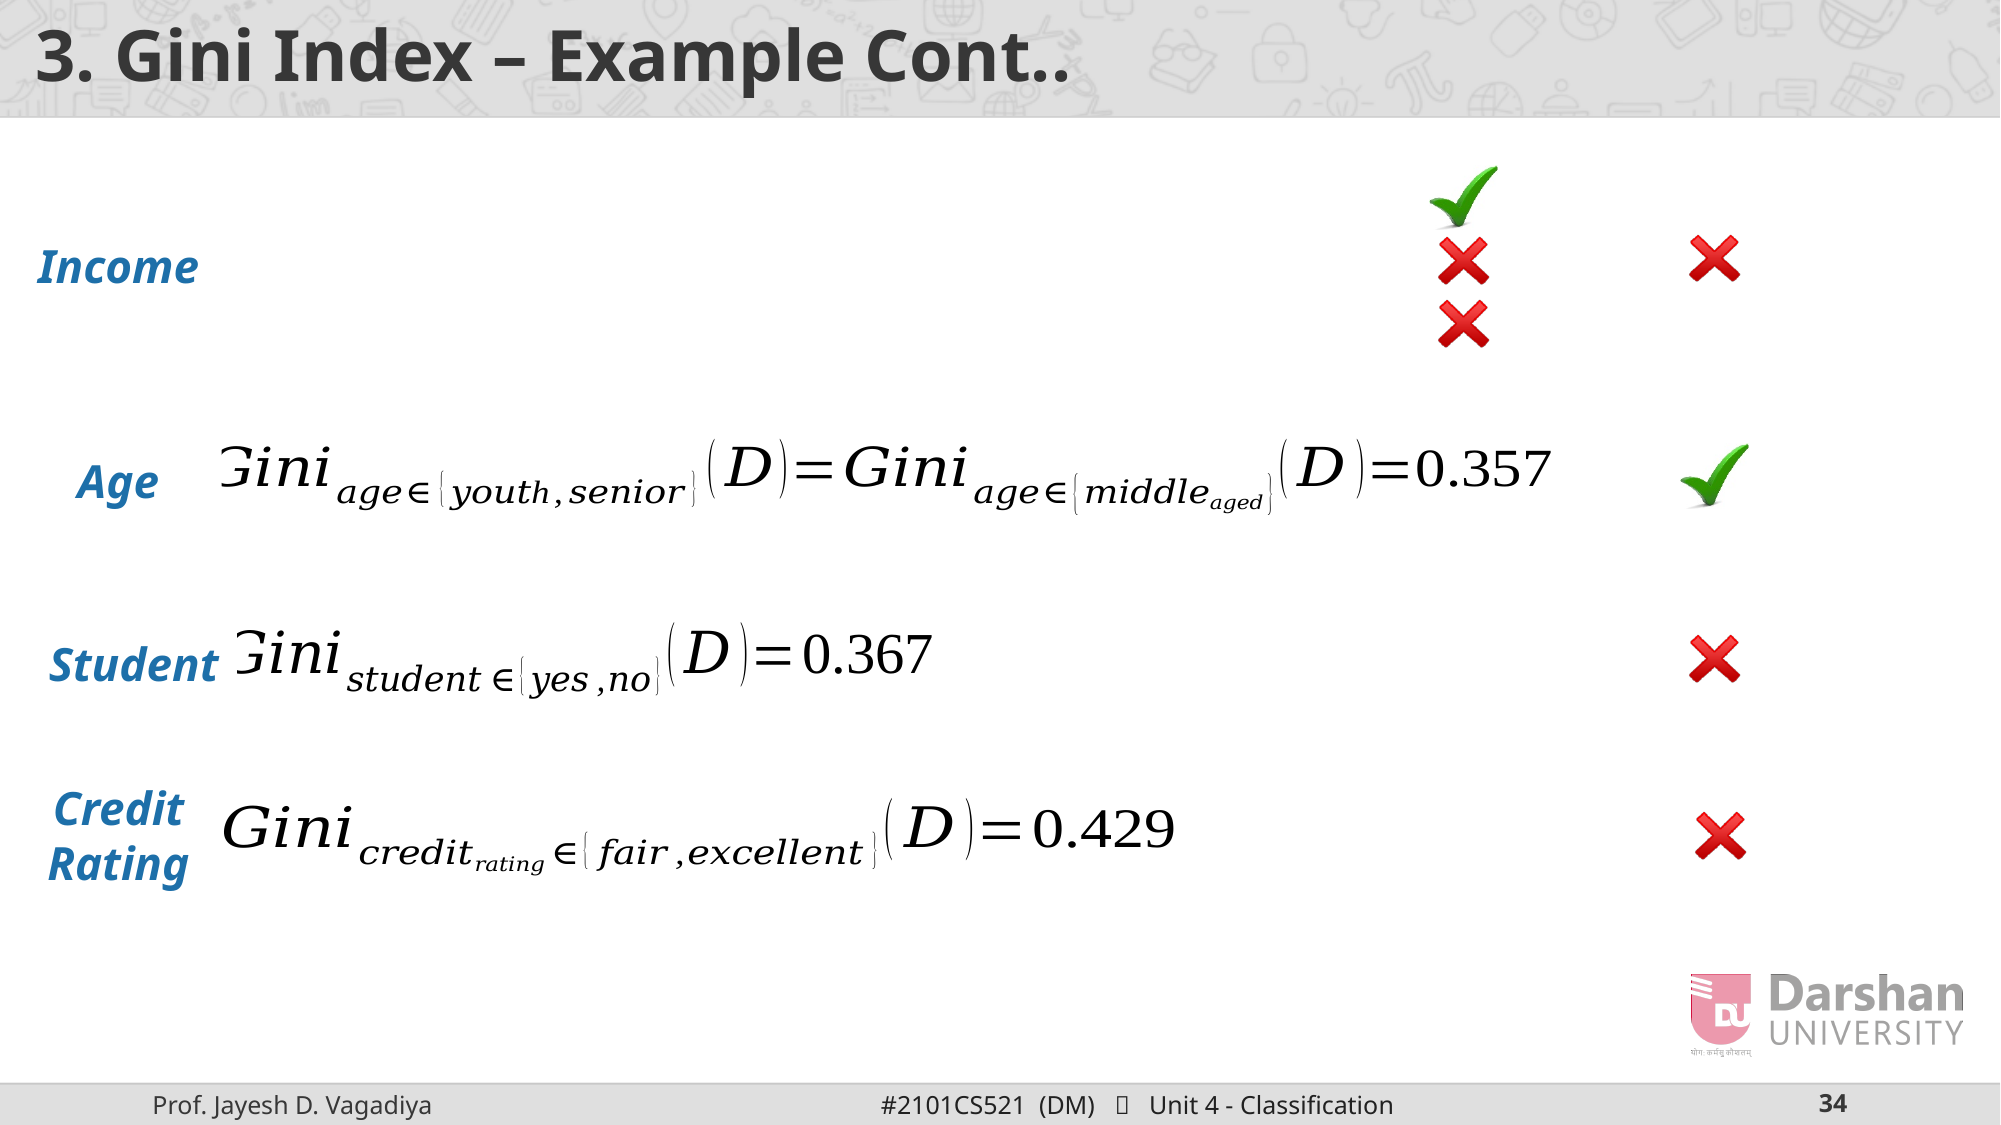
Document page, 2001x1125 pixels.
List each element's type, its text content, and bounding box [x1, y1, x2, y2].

picture [1686, 229, 1743, 286]
picture [1429, 165, 1498, 230]
picture [1435, 295, 1492, 352]
text_box Credit Rating [15, 772, 222, 897]
picture [1435, 232, 1492, 289]
text_box Income [15, 230, 222, 301]
title 3. Gini Index – Example Cont.. [0, 0, 2000, 117]
table_cell excellent [1691, 974, 1963, 1057]
text_box Student [30, 628, 237, 699]
text_box Age [15, 445, 222, 516]
picture [1686, 630, 1743, 687]
picture [1680, 443, 1749, 509]
picture [1692, 807, 1749, 864]
